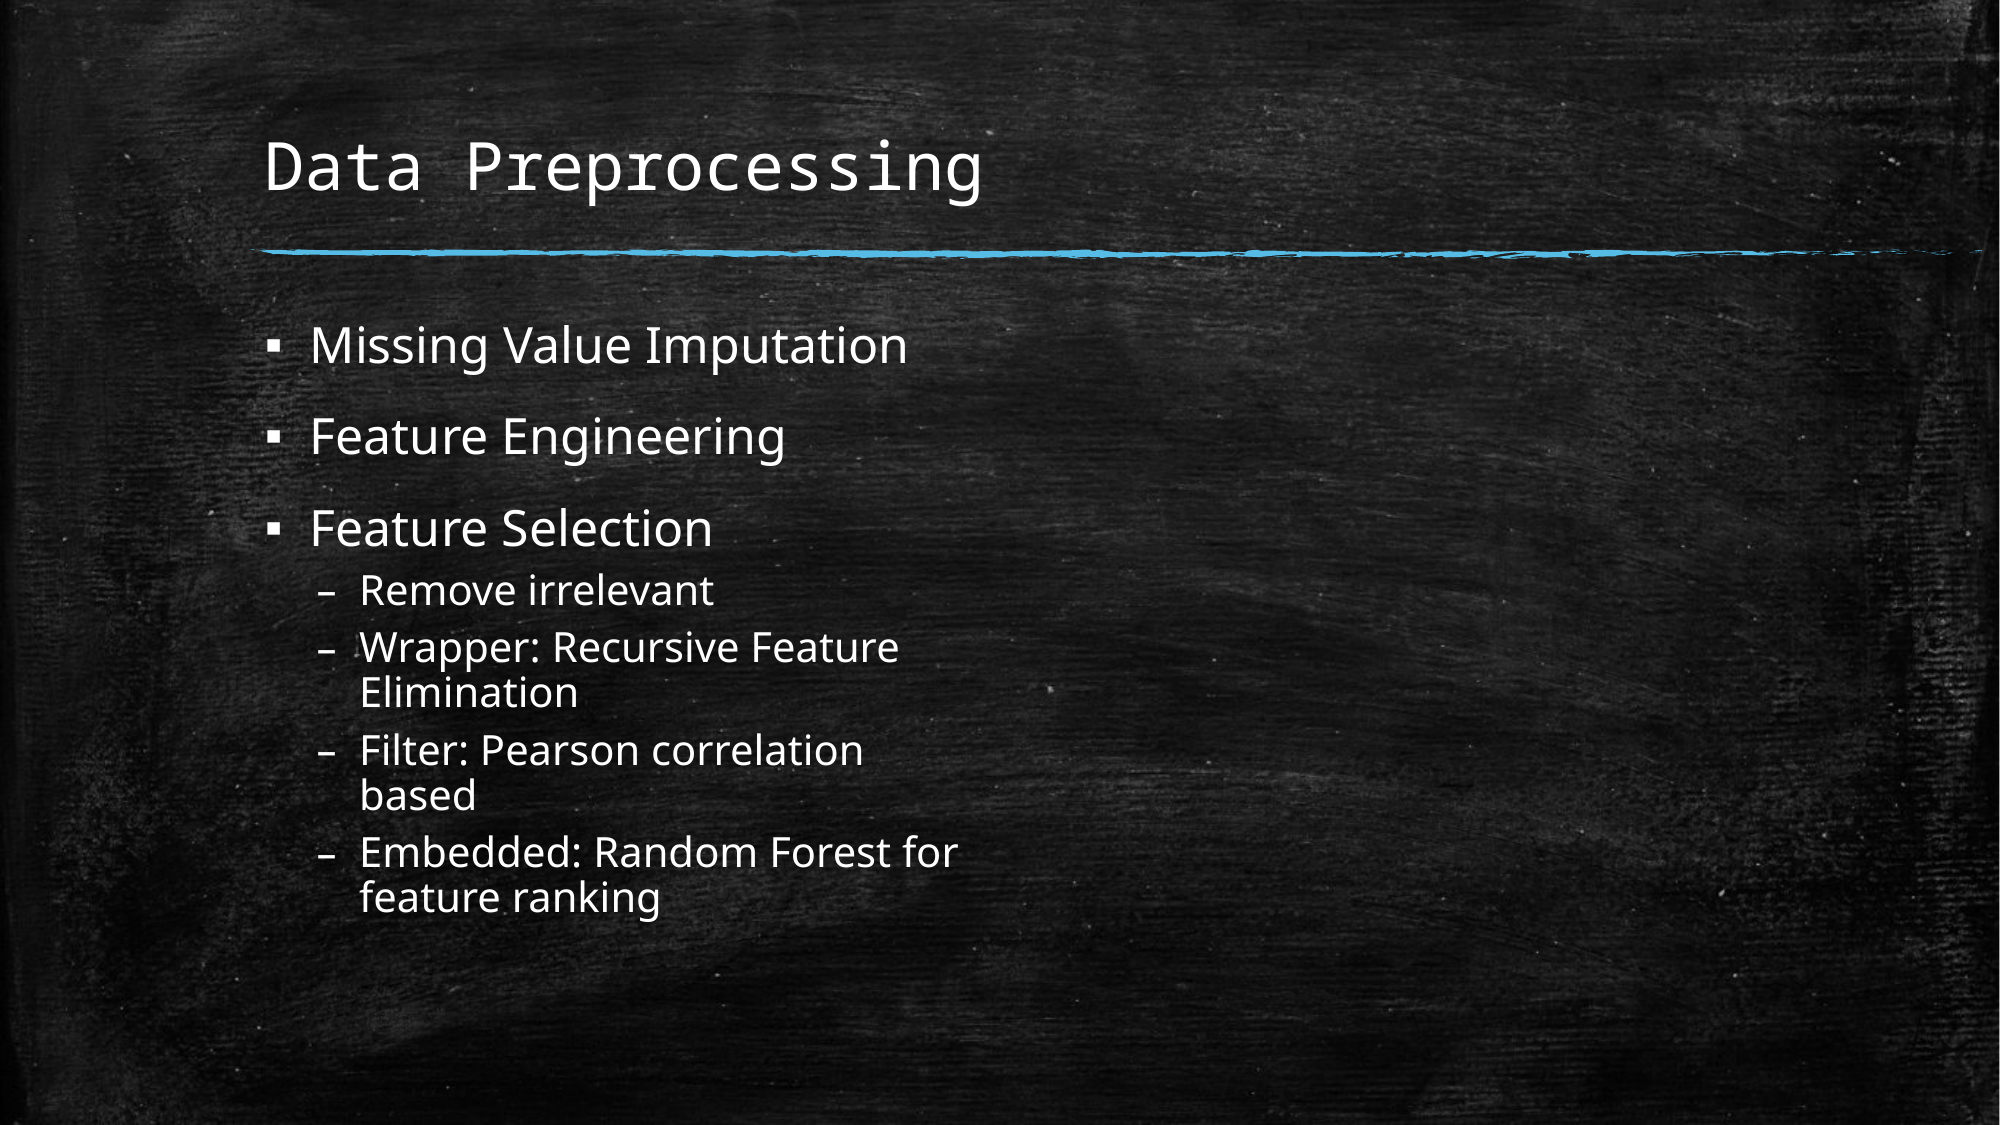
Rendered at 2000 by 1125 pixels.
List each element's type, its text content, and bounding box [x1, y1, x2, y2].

title Data Preprocessing [249, 45, 1750, 213]
list Missing Value Imputation Feature Engineering Feature Selection Remove irrelevant Wrapper: Recursive Feature Elimination Filter: Pearson correlation based Embedded: Random Forest for feature ranking [249, 312, 975, 1013]
